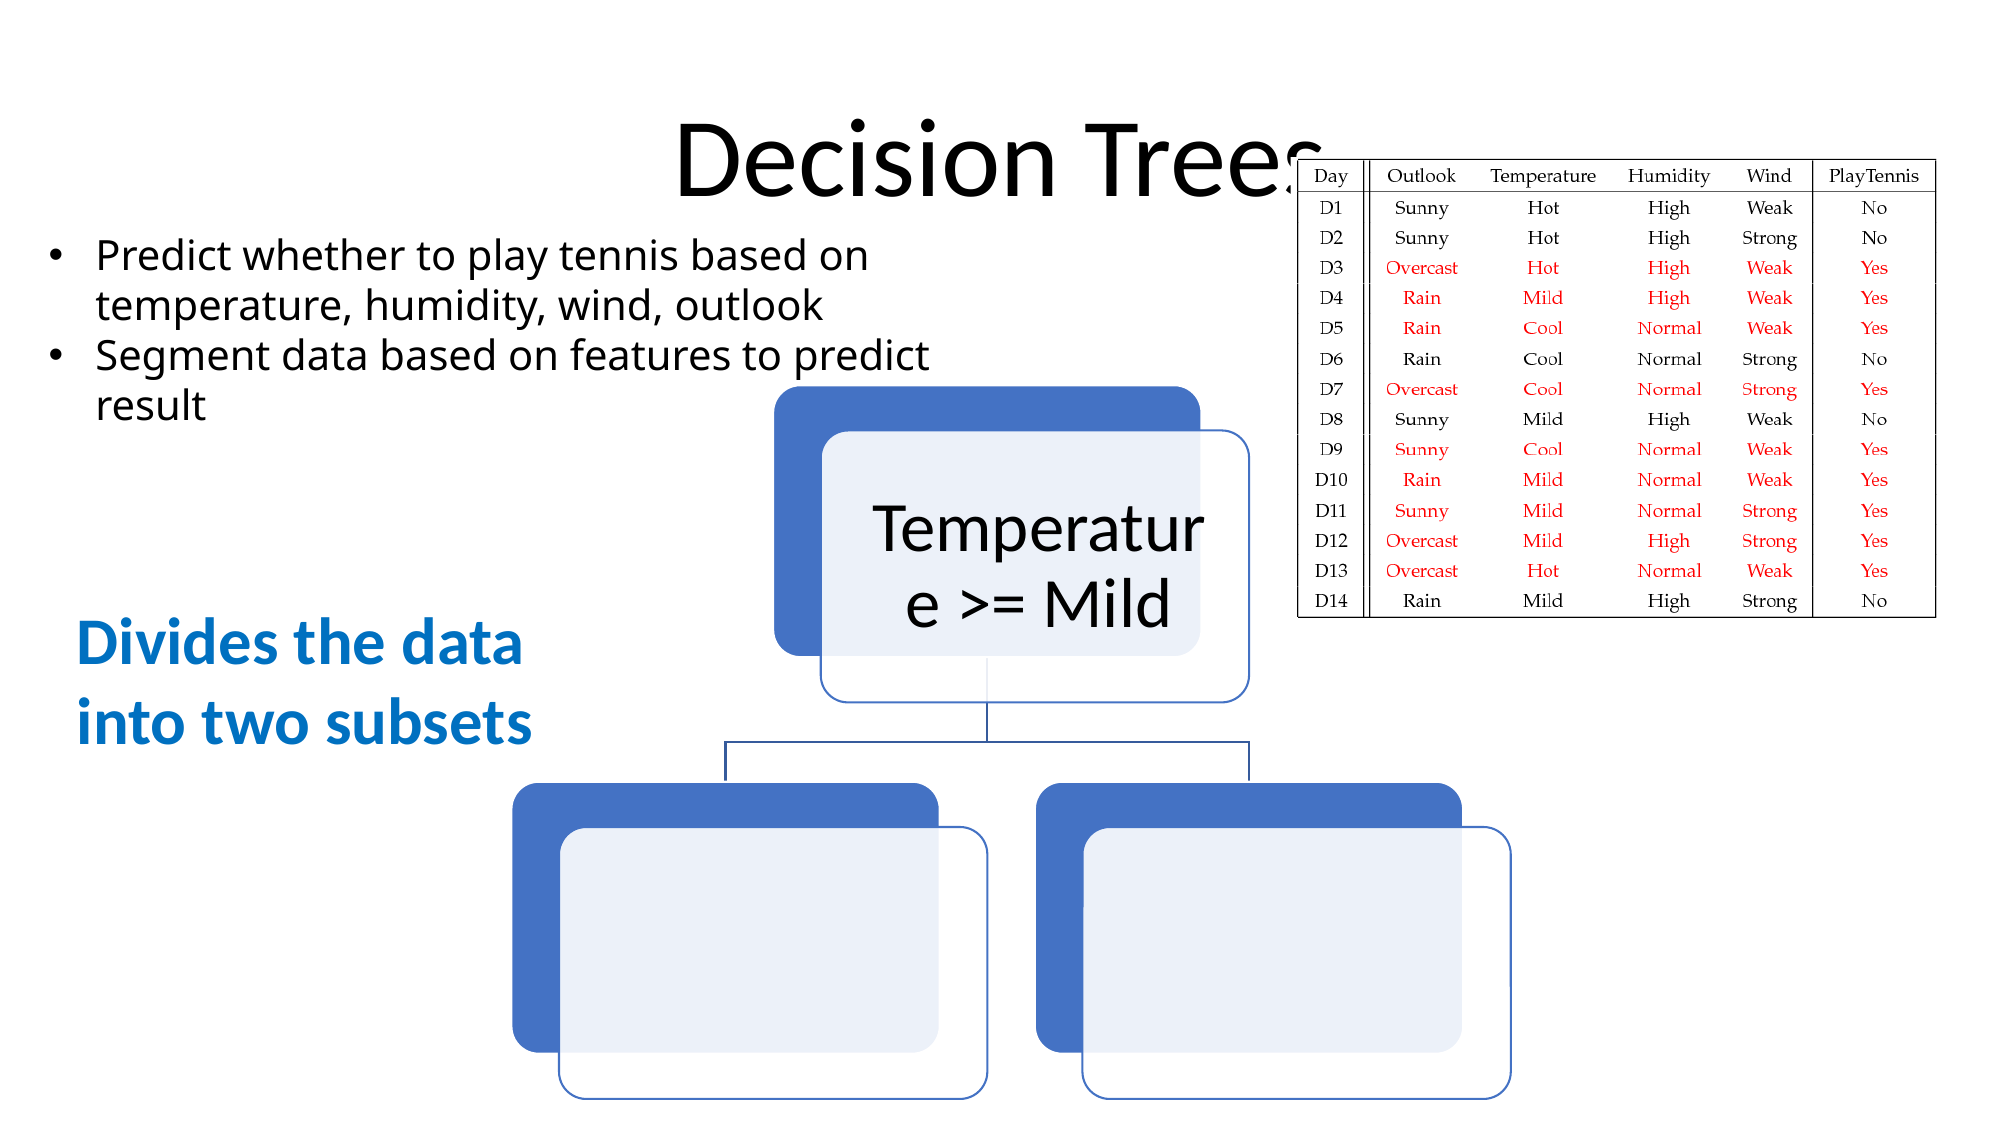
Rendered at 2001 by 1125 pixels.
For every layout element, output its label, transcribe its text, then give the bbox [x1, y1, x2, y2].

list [148, 385, 1874, 1099]
title Decision Trees [137, 50, 1863, 269]
text_box Predict whether to play tennis based on temperature, humidity, wind, outlook Segment data based on features to predict result [32, 221, 1033, 437]
text_box Divides the data into two subsets [61, 590, 148, 765]
picture [1290, 157, 1938, 619]
